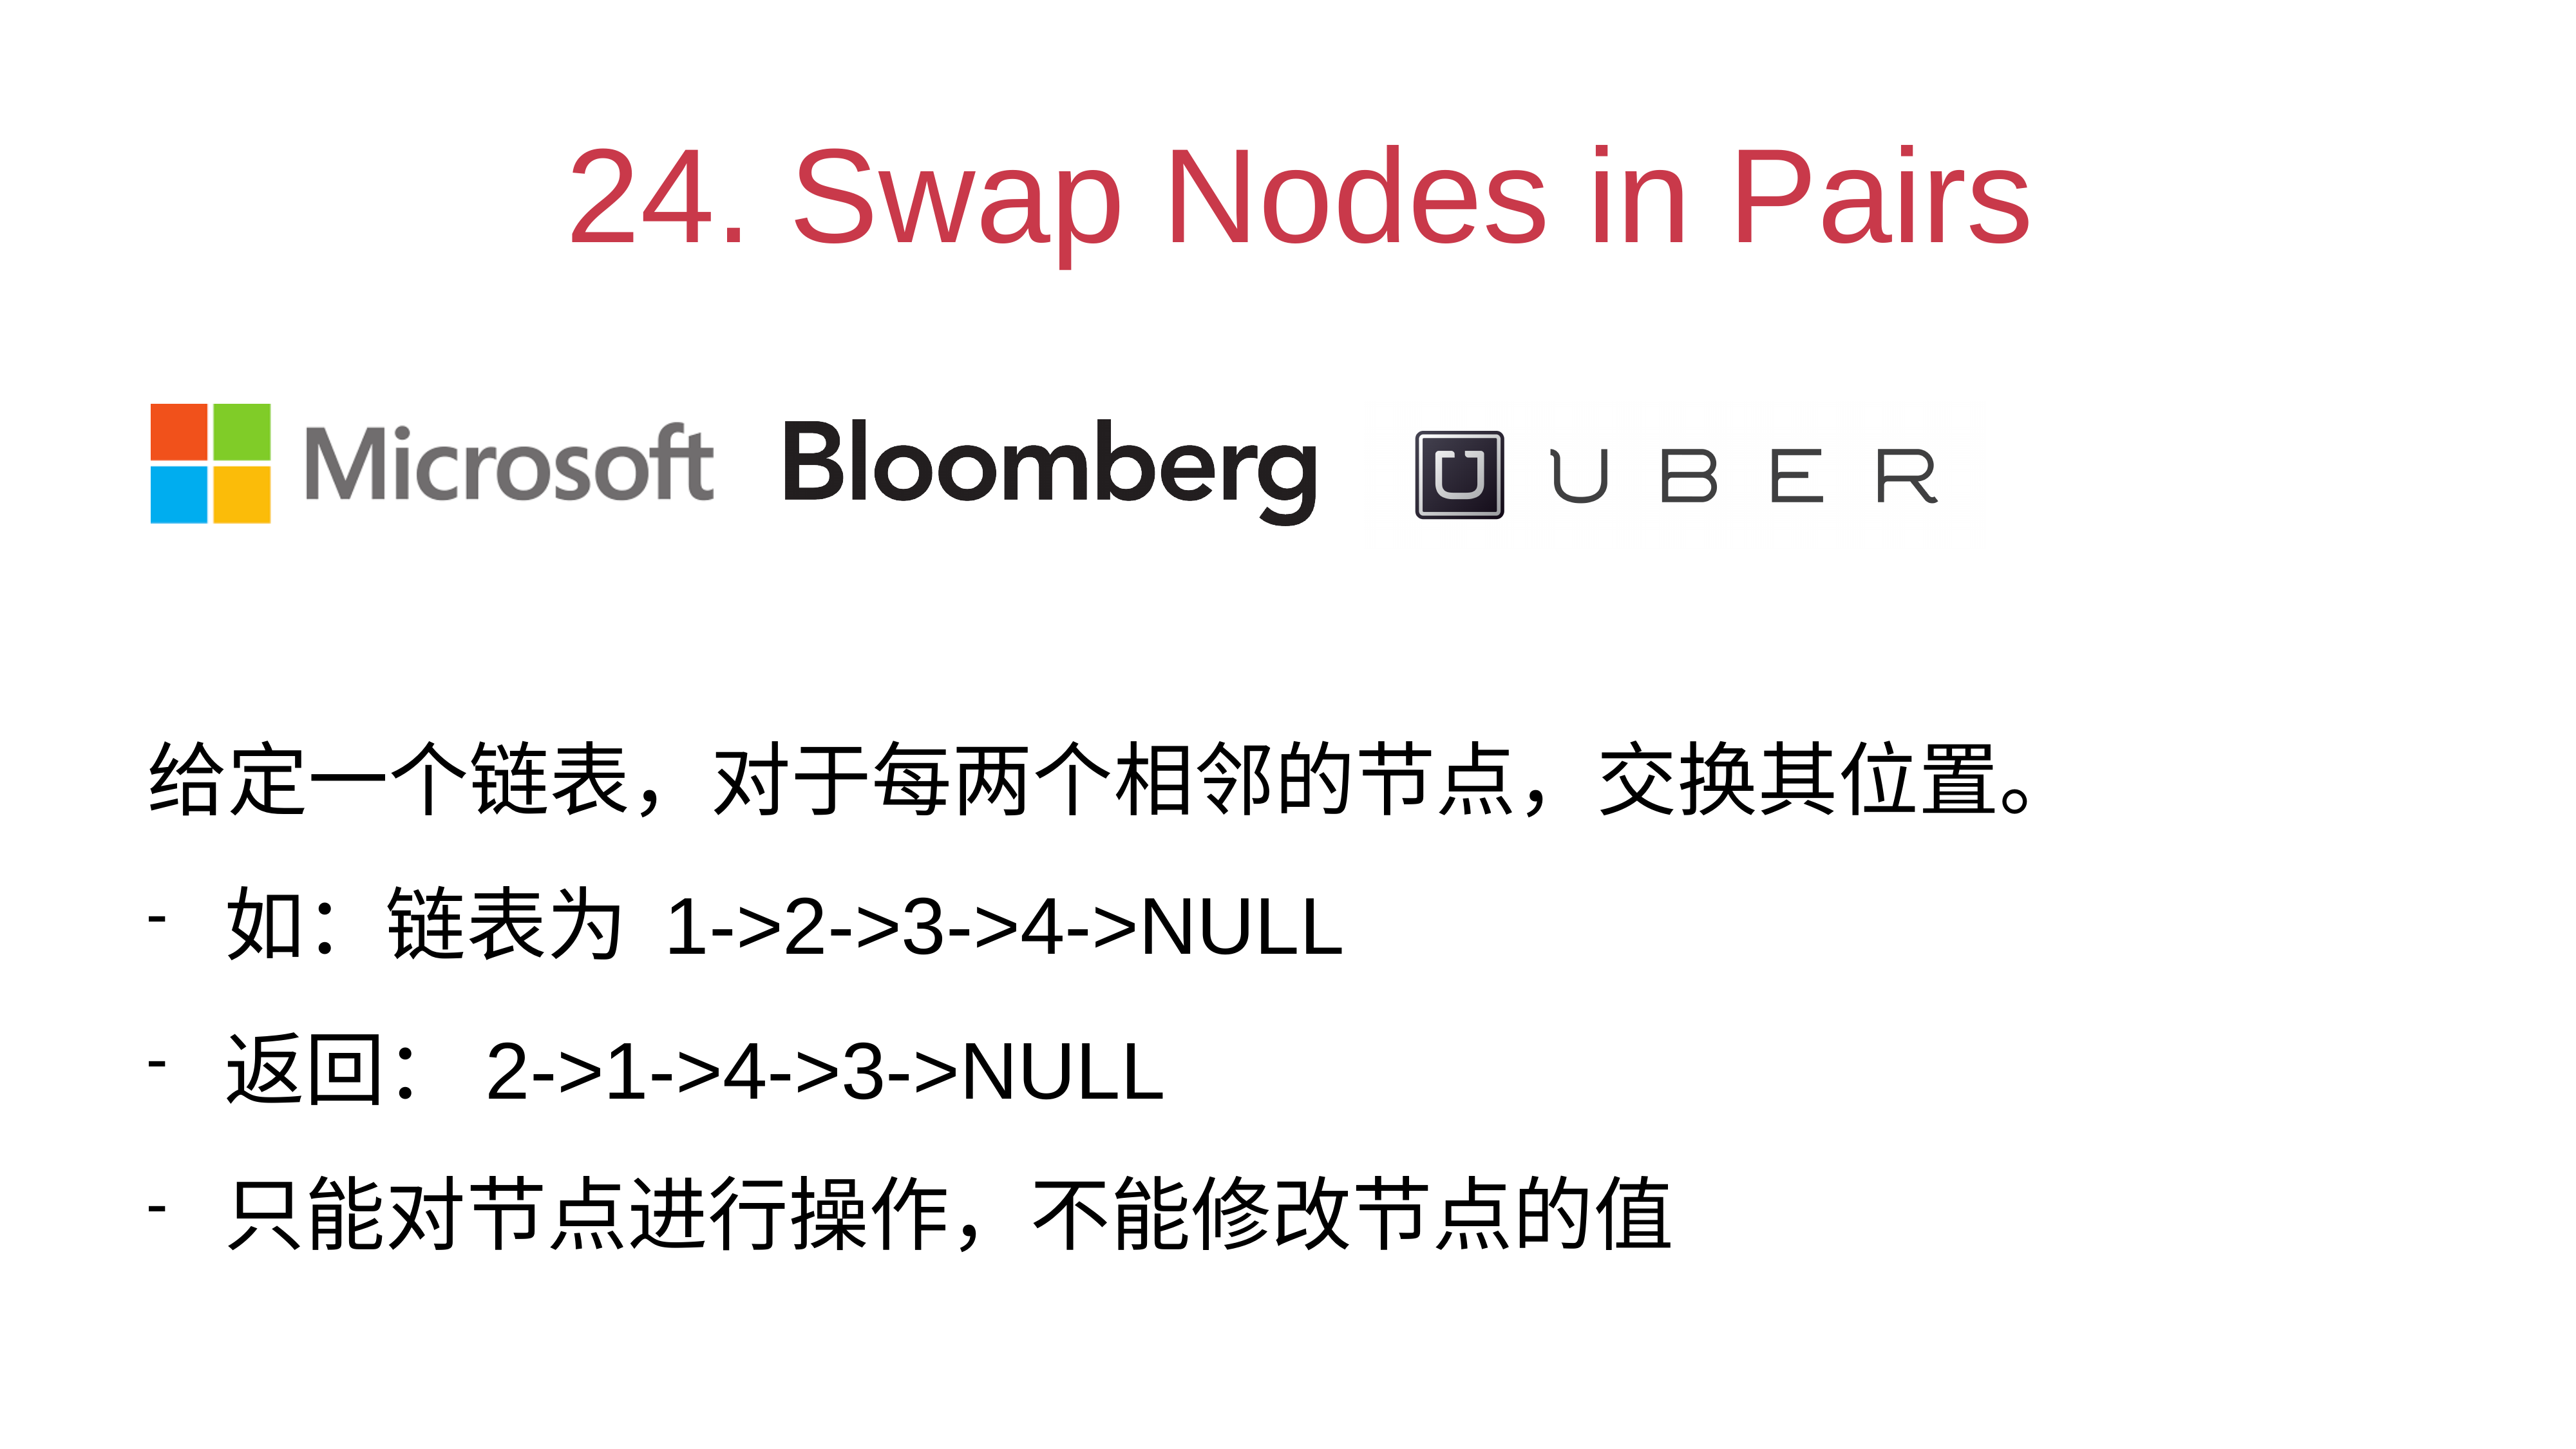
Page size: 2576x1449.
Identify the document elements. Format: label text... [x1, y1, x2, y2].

picture [785, 419, 1320, 531]
picture [150, 404, 714, 524]
text_box 给定一个链表，对于每两个相邻的节点，交换其位置。 如：链表为 1->2->3->4->NULL 返回：2->1->4->3->NULL 只能对节点进行操作，不能修改节点的值 [142, 675, 2434, 1266]
picture [1364, 401, 1986, 549]
title 24. Swap Nodes in Pairs [187, 60, 2389, 276]
